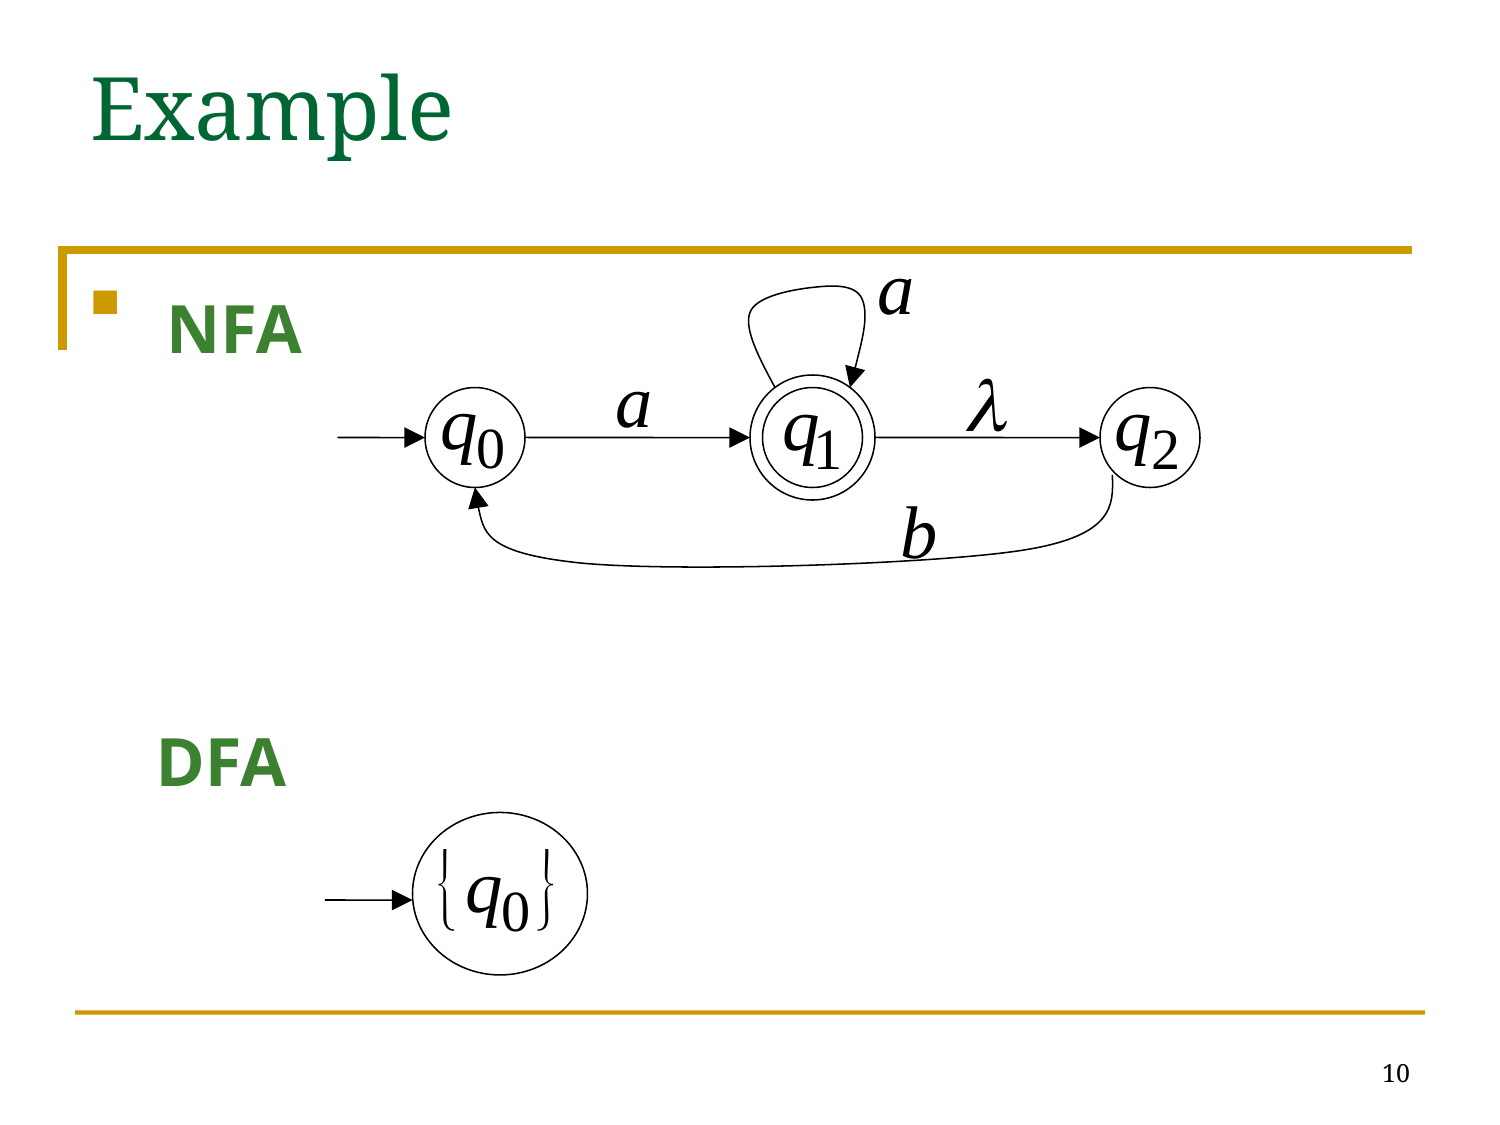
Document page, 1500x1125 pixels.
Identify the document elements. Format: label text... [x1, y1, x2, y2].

slide_number 10 [1074, 1023, 1426, 1100]
list [75, 262, 1425, 1006]
title Example [75, 45, 1425, 233]
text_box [137, 274, 1201, 976]
